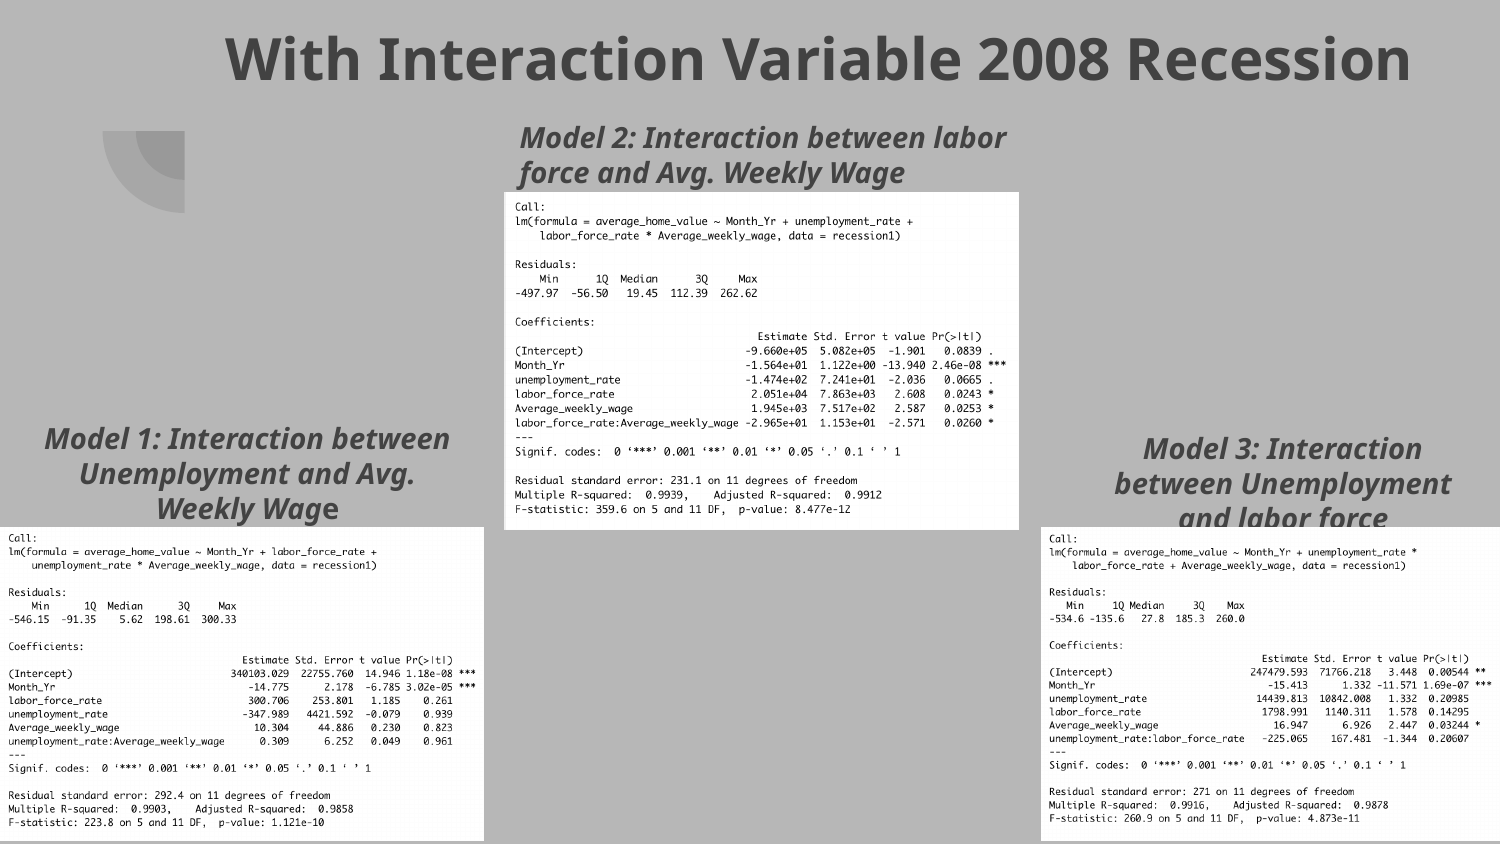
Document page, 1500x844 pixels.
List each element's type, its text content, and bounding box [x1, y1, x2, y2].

picture [0, 526, 484, 841]
text_box Model 1: Interaction between Unemployment and Avg. Weekly Wage [13, 405, 482, 491]
text_box Model 2: Interaction between labor force and Avg. Weekly Wage [504, 104, 1081, 164]
picture [504, 191, 1019, 530]
picture [1041, 526, 1500, 841]
title With Interaction Variable 2008 Recession [203, 7, 1437, 93]
text_box Model 3: Interaction between Unemployment and labor force [1092, 415, 1474, 509]
